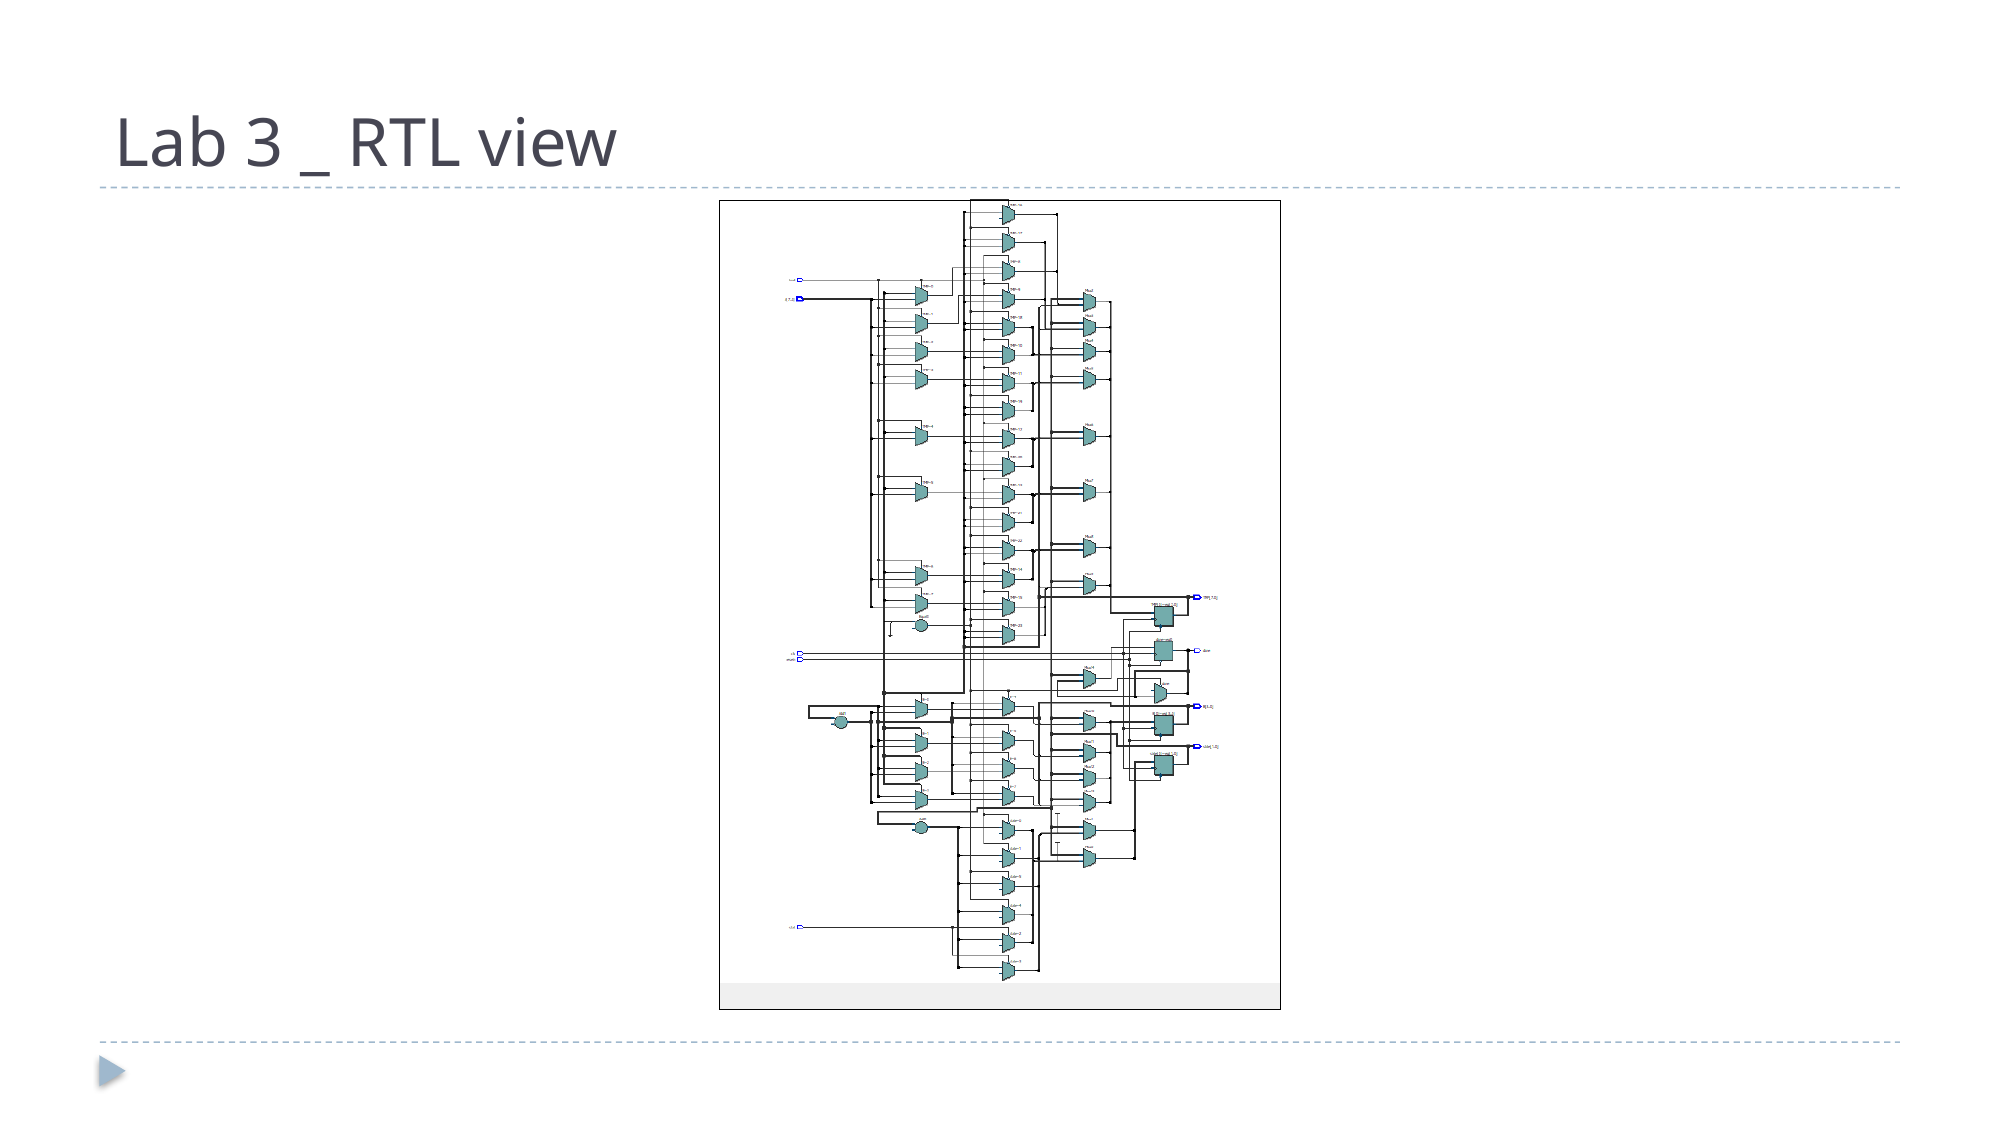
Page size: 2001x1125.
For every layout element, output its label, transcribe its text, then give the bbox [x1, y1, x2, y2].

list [718, 199, 1282, 1011]
title Lab 3 _ RTL view [99, 24, 1900, 188]
